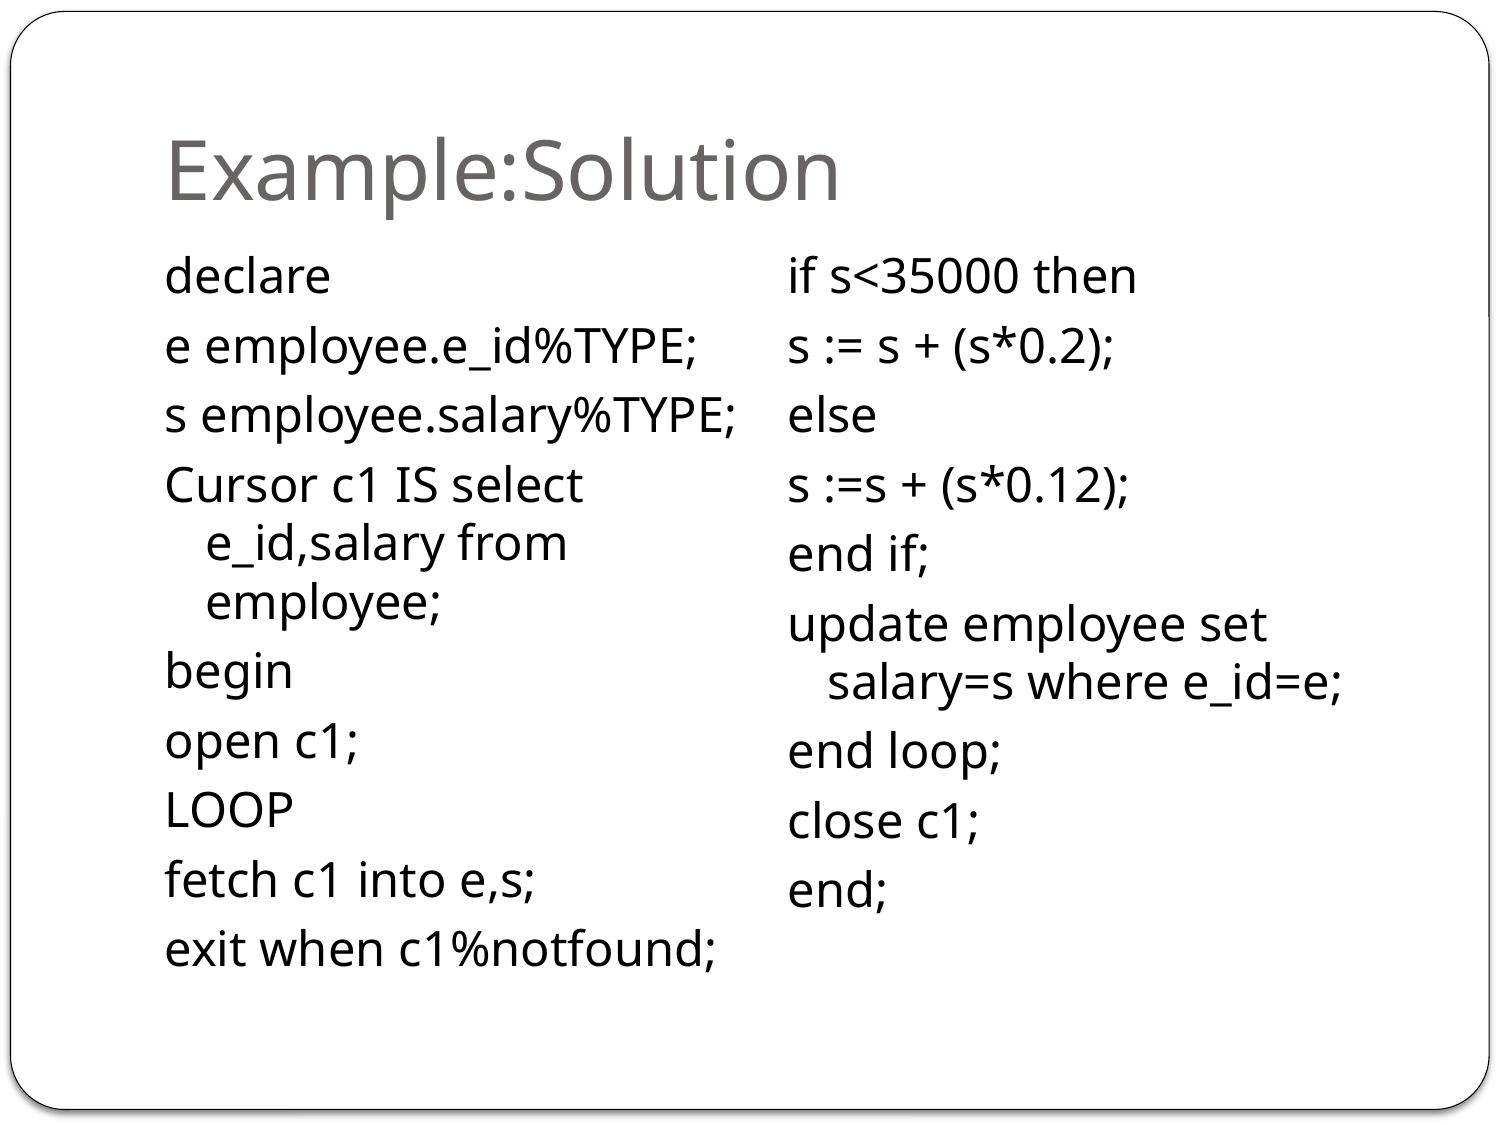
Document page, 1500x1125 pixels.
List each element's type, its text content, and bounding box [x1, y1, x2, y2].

title Example:Solution [150, 45, 1425, 233]
list declare e employee.e_id%TYPE; s employee.salary%TYPE; Cursor c1 IS select e_id,salary from employee; begin open c1; LOOP fetch c1 into e,s; exit when c1%notfound; if s<35000 then s := s + (s*0.2); else s :=s + (s*0.12); end if; update employee set salary=s where e_id=e; end loop; close c1; end; [150, 237, 1425, 988]
